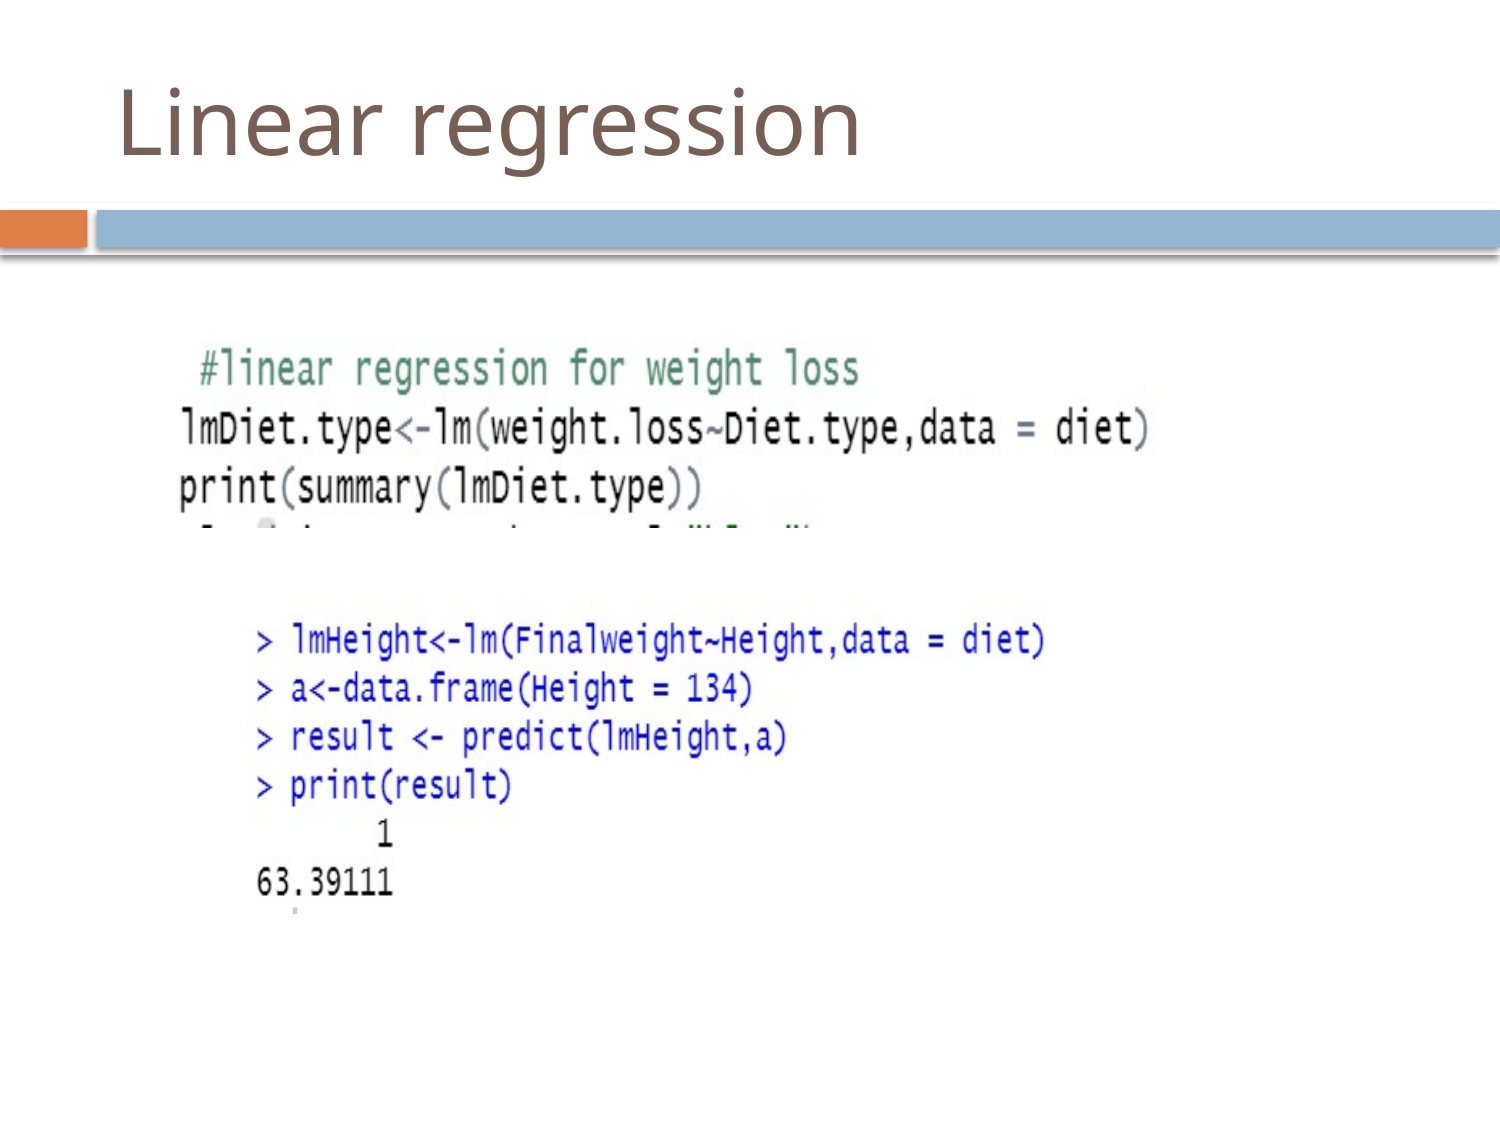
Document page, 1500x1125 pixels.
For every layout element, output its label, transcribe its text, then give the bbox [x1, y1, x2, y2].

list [245, 597, 1231, 915]
picture [175, 339, 1184, 528]
title Linear regression [100, 37, 1438, 200]
